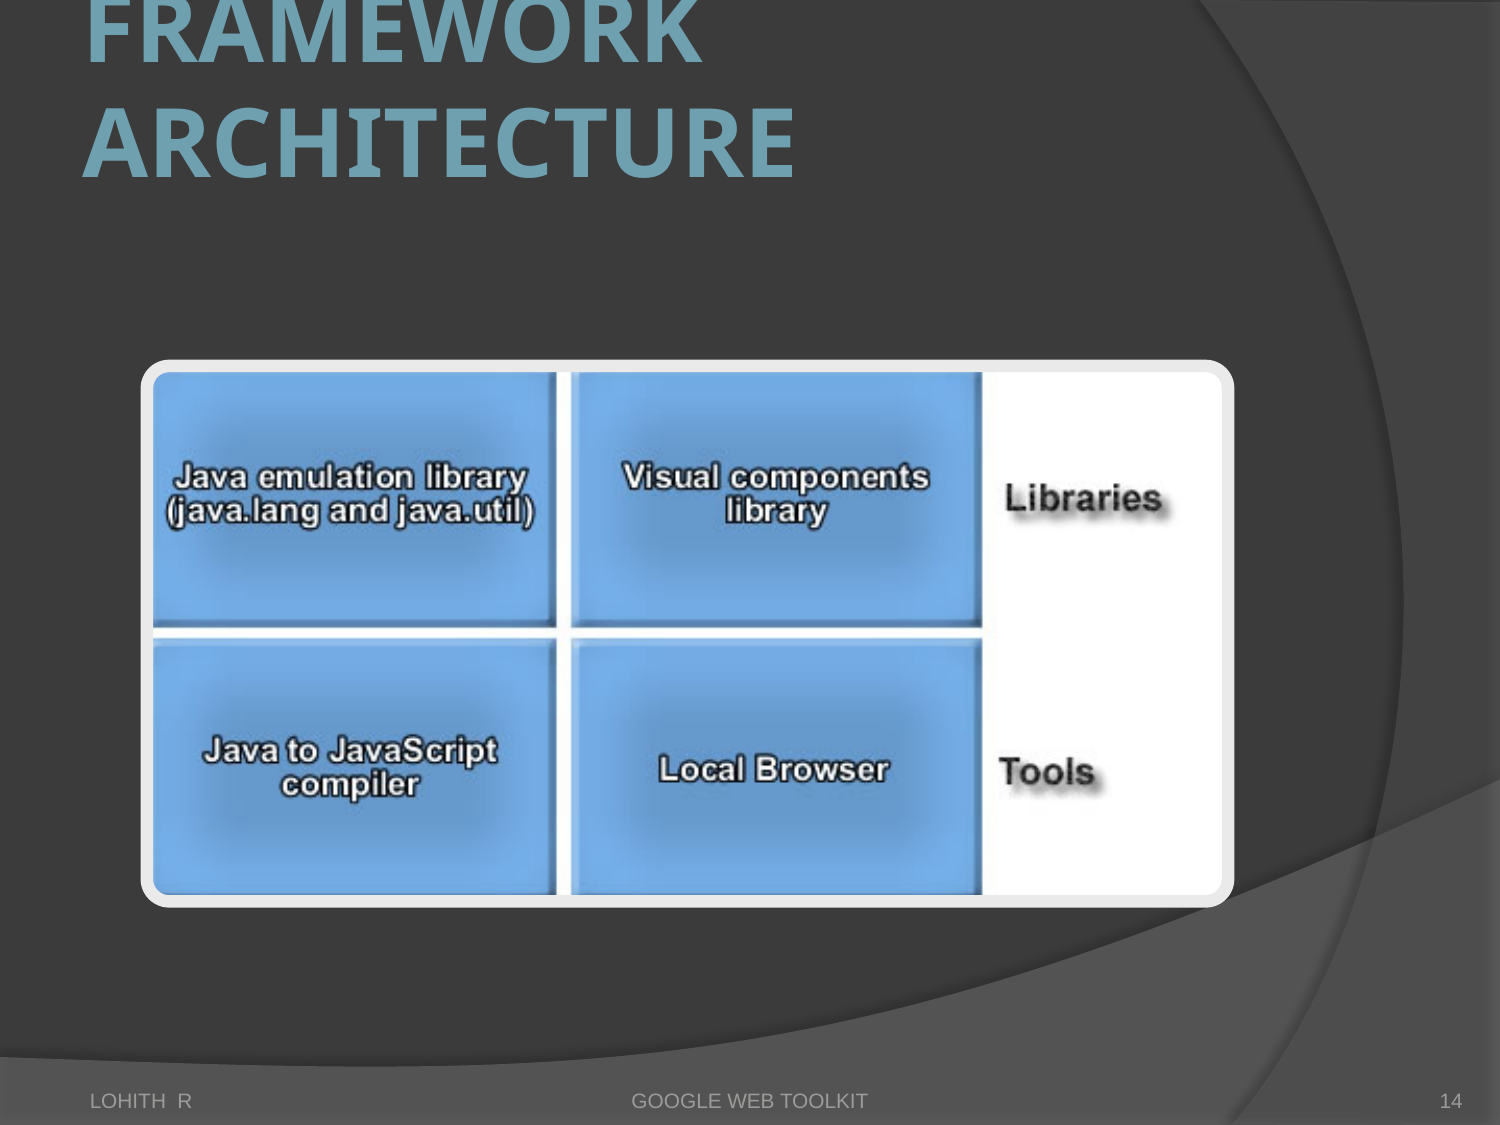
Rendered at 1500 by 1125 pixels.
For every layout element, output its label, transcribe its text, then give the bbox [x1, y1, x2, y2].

title Framework architecture [74, 44, 1301, 233]
footer GOOGLE WEB TOOLKIT [512, 1053, 988, 1114]
slide_number 14 [1337, 1053, 1463, 1114]
slide_number LOHITH R [75, 1053, 425, 1114]
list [146, 365, 1229, 902]
